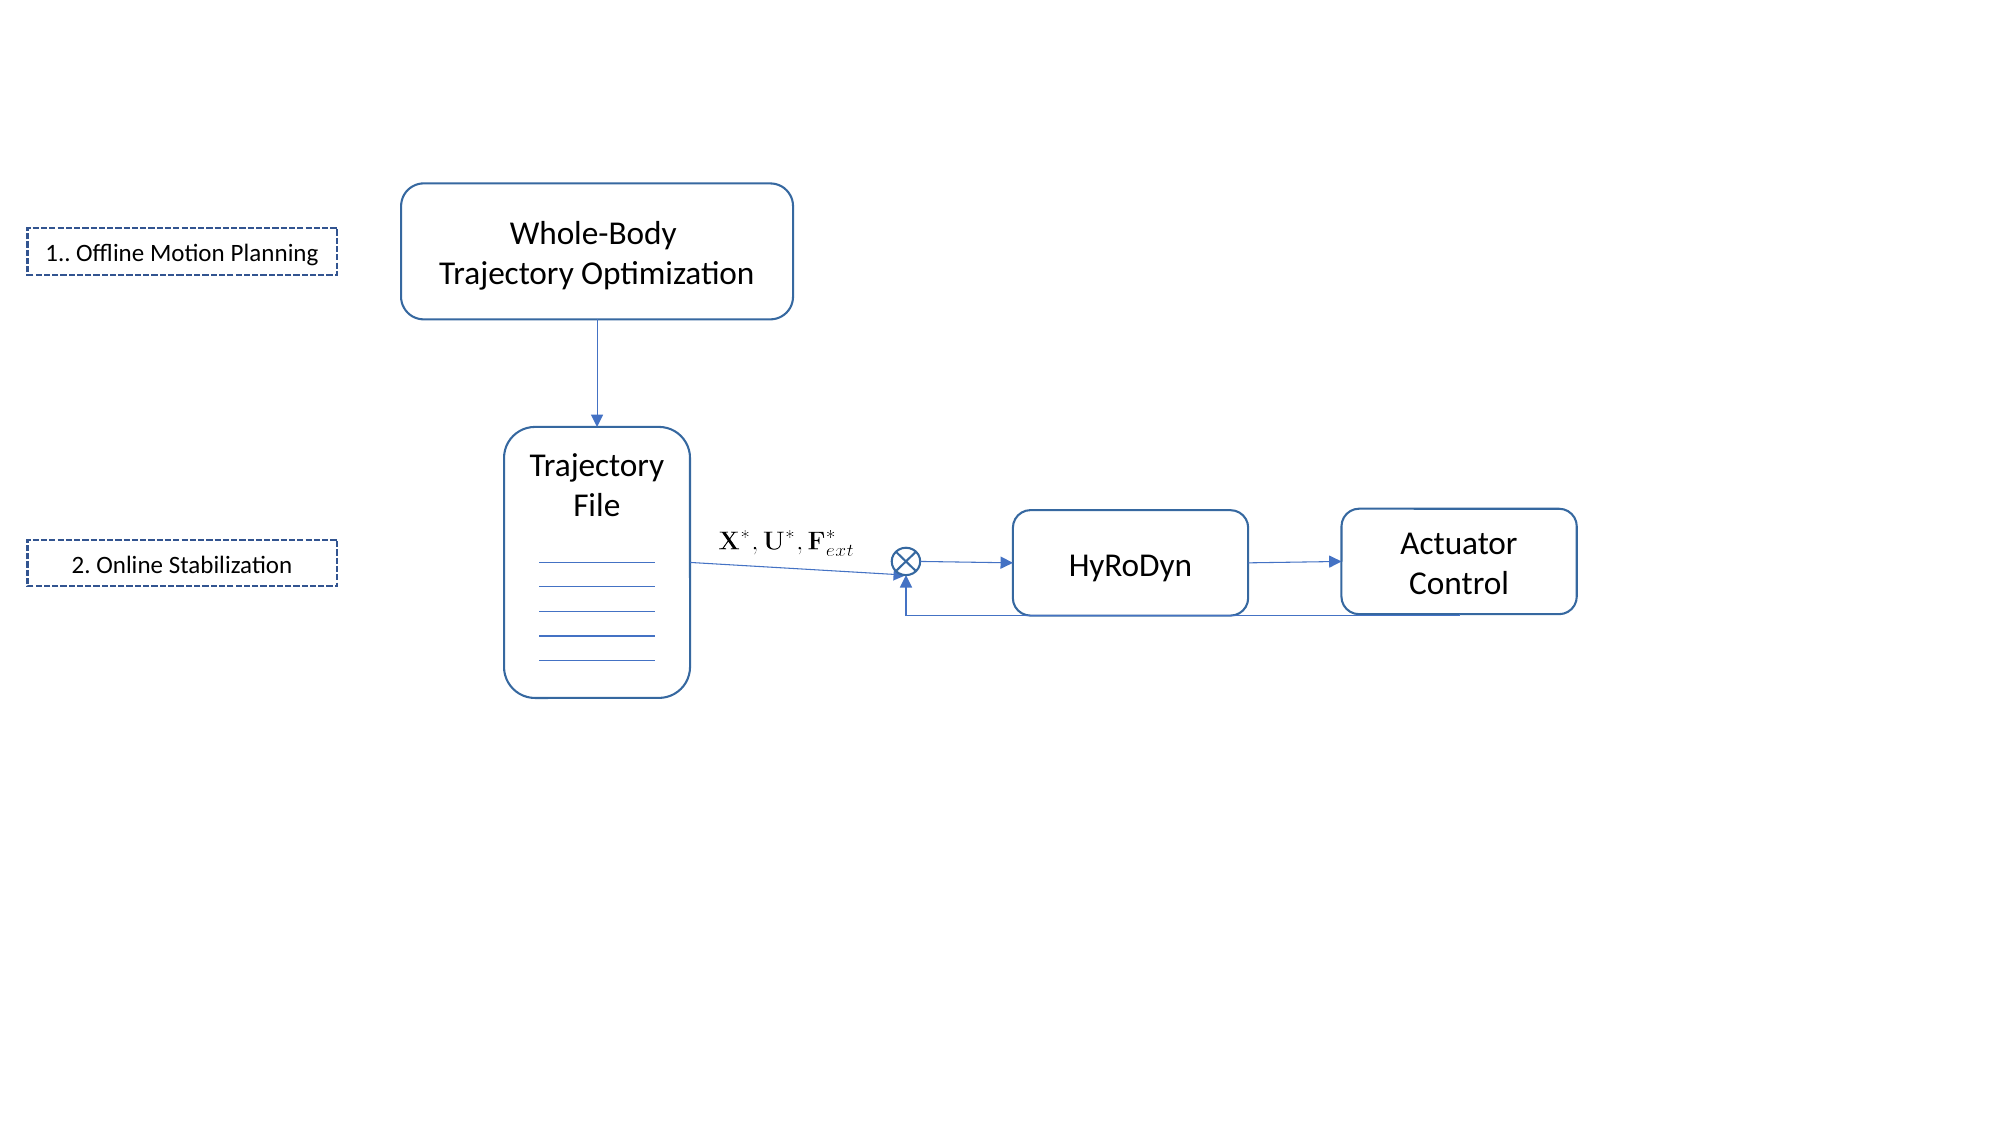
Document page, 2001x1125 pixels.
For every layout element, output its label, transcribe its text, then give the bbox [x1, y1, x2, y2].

text_box Actuator Control [1340, 507, 1578, 616]
text_box Whole-Body Trajectory Optimization [400, 182, 795, 321]
text_box HyRoDyn [1203, 509, 1250, 615]
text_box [1163, 318, 1203, 872]
text_box 2. Online Stabilization [26, 539, 338, 587]
text_box [890, 546, 922, 577]
picture [719, 530, 853, 556]
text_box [504, 426, 691, 698]
text_box 1.. Offline Motion Planning [26, 227, 338, 276]
text_box HyRoDyn [1011, 509, 1163, 615]
